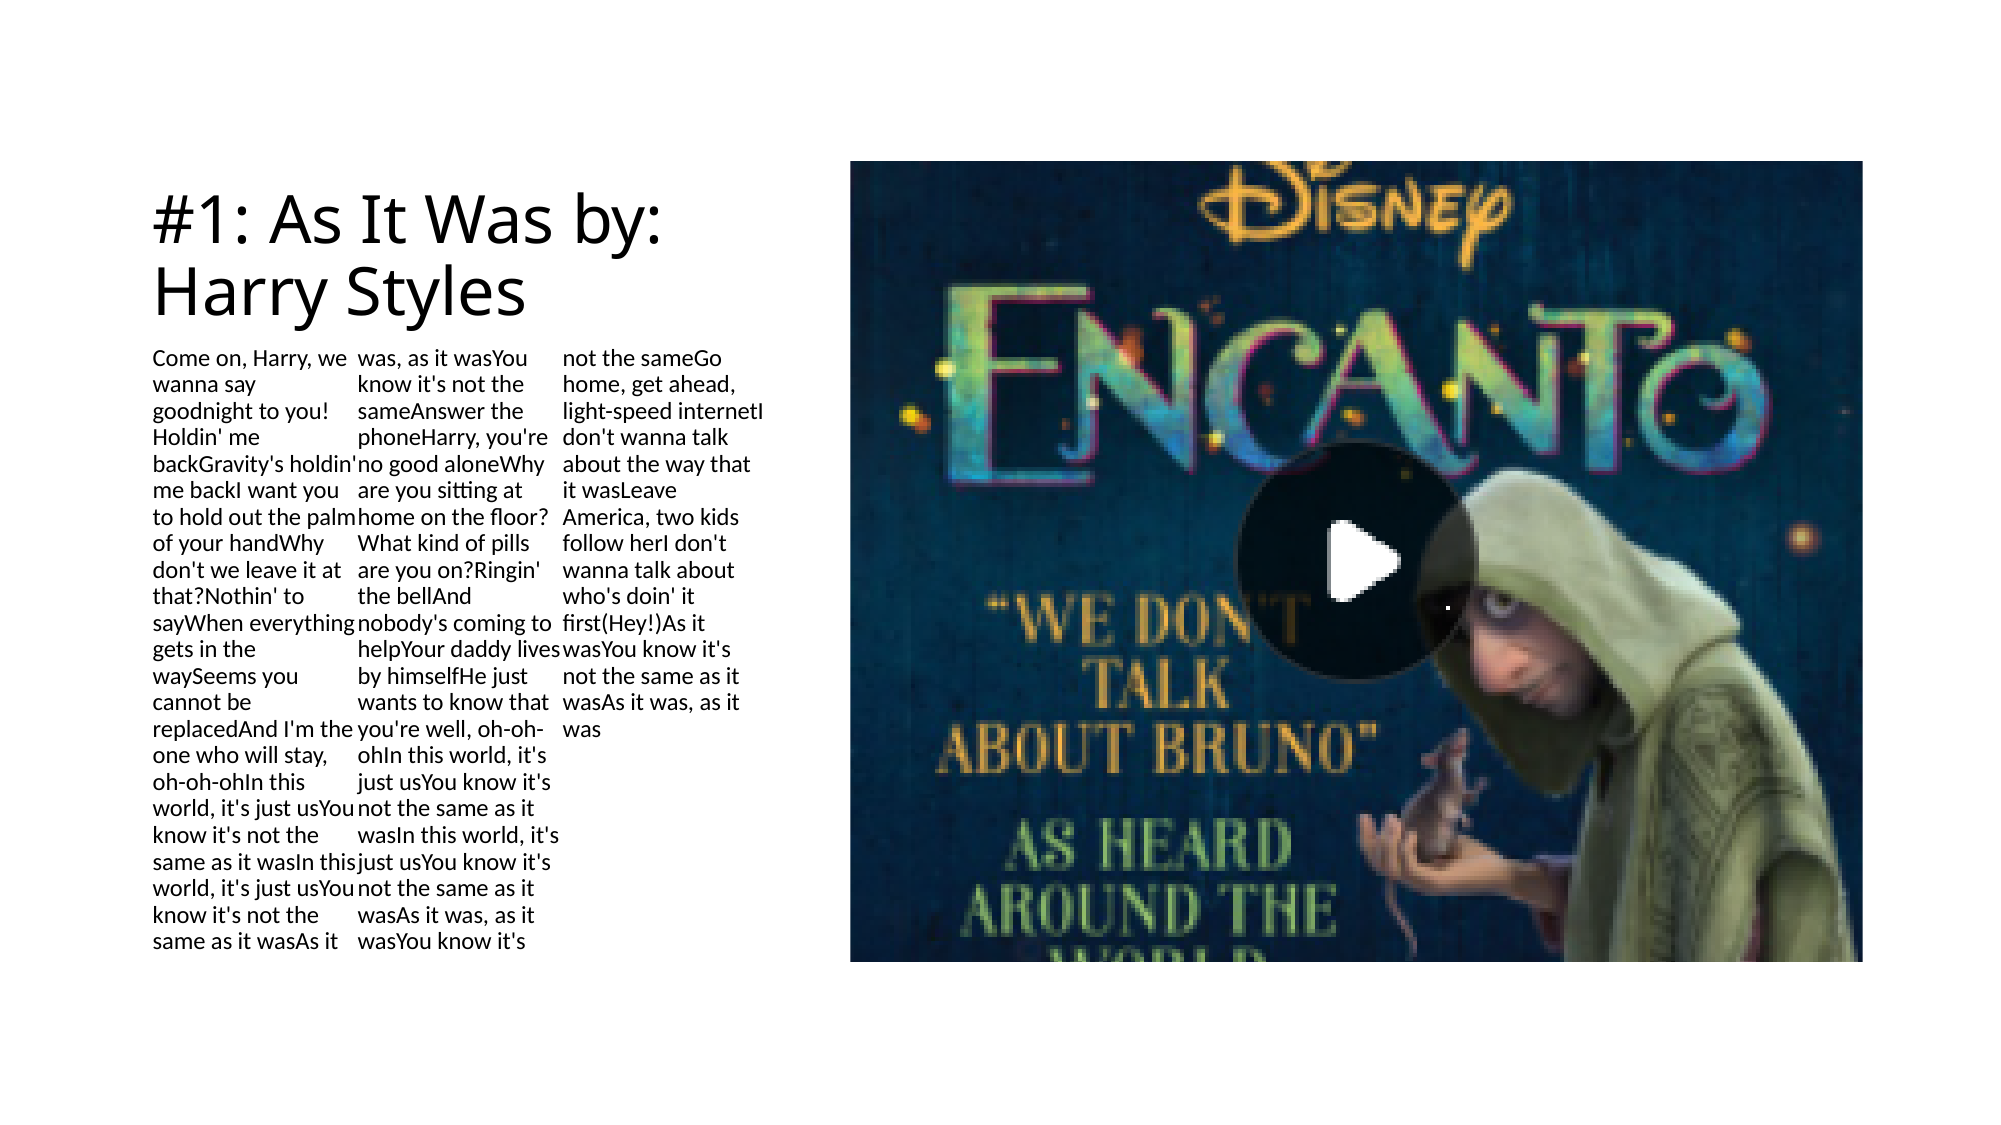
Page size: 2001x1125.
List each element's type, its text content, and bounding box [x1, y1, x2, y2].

picture [850, 161, 1863, 962]
title #1: As It Was by: Harry Styles [137, 75, 783, 337]
list Come on, Harry, we wanna say goodnight to you!Holdin' me backGravity's holdin' me backI want you to hold out the palm of your handWhy don't we leave it at that?Nothin' to sayWhen everything gets in the waySeems you cannot be replacedAnd I'm the one who will stay, oh-oh-ohIn this world, it's just usYou know it's not the same as it wasIn this world, it's just usYou know it's not the same as it wasAs it was, as it wasYou know it's not the sameAnswer the phoneHarry, you're no good aloneWhy are you sitting at home on the floor?What kind of pills are you on?Ringin' the bellAnd nobody's coming to helpYour daddy lives by himselfHe just wants to know that you're well, oh-oh-ohIn this world, it's just usYou know it's not the same as it wasIn this world, it's just usYou know it's not the same as it wasAs it was, as it wasYou know it's not the sameGo home, get ahead, light-speed internetI don't wanna talk about the way that it wasLeave America, two kids follow herI don't wanna talk about who's doin' it first(Hey!)As it wasYou know it's not the same as it wasAs it was, as it was [137, 337, 783, 963]
